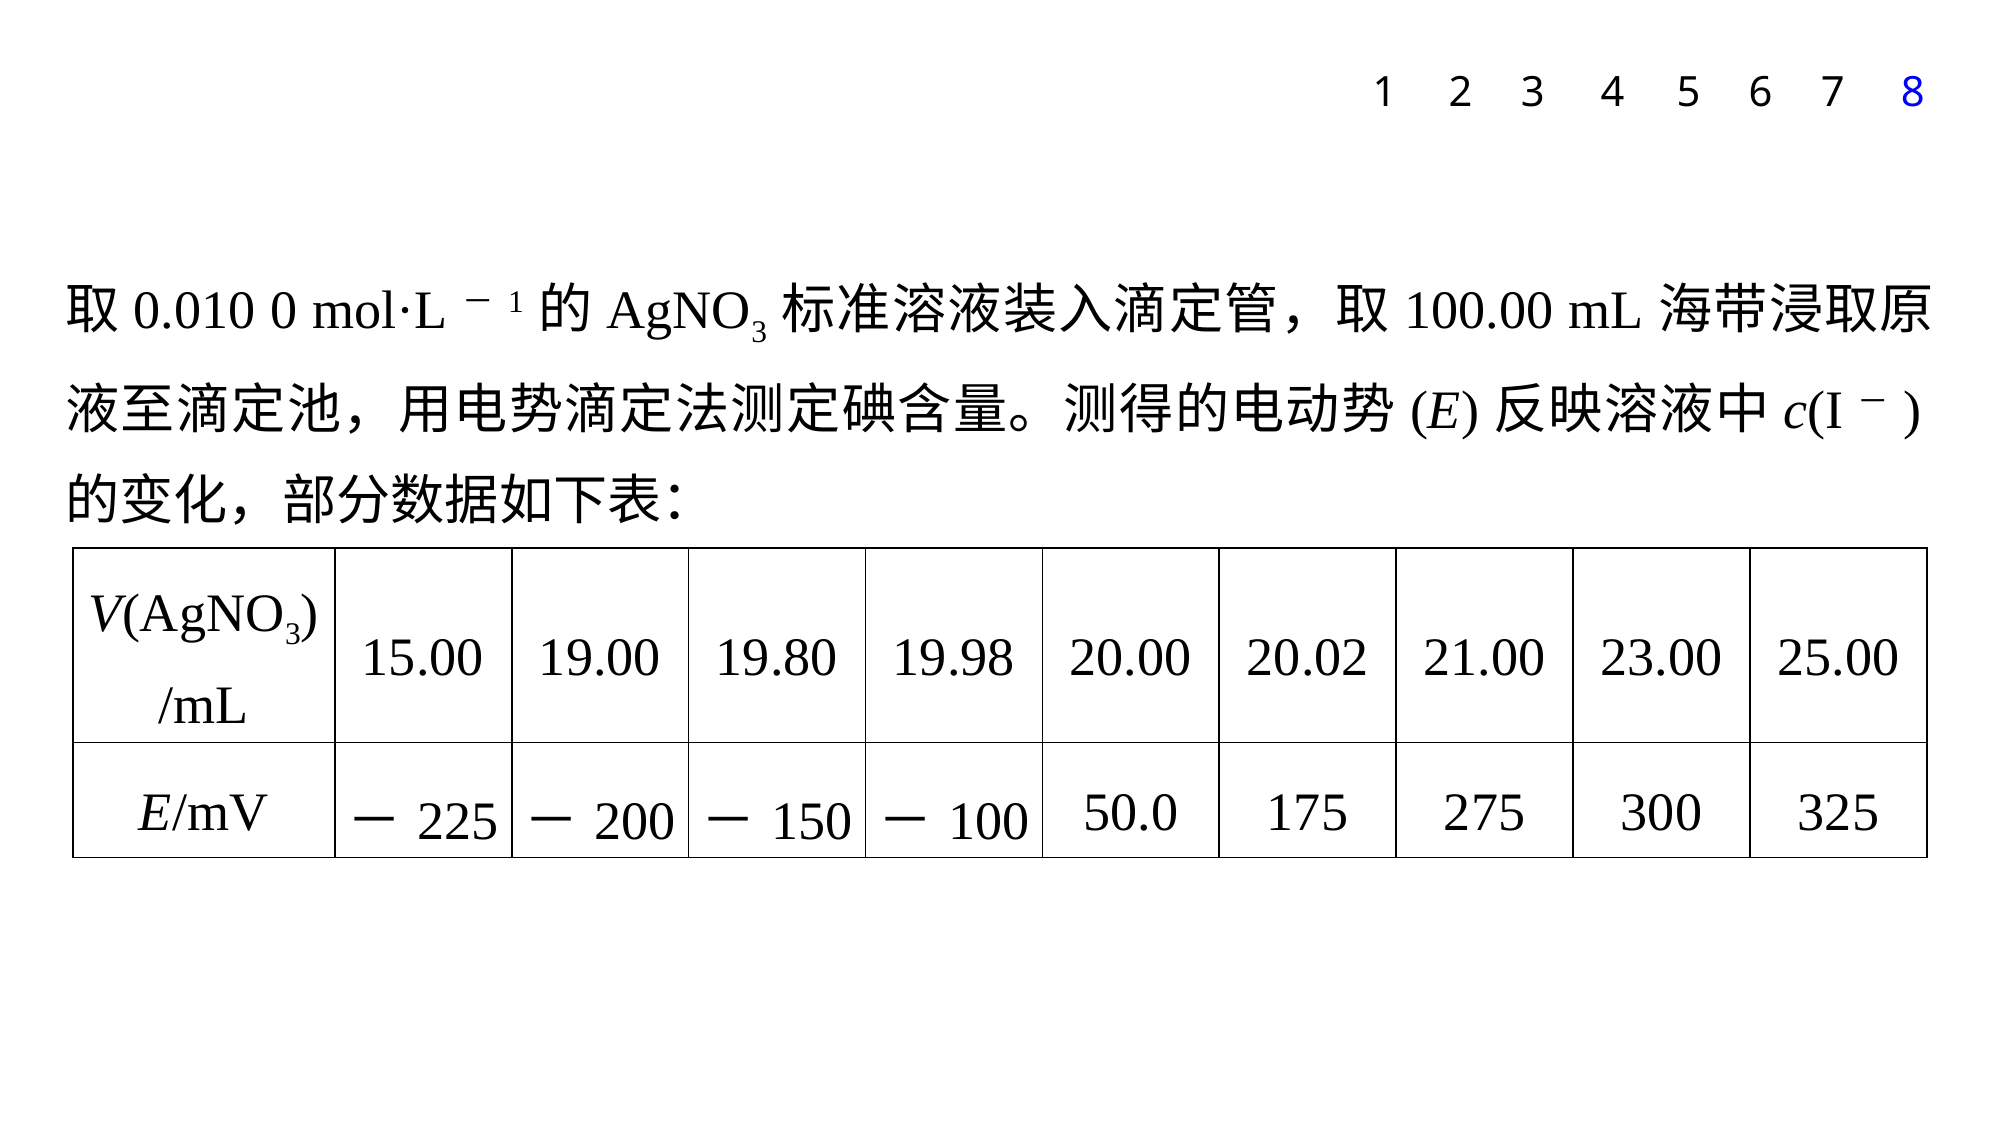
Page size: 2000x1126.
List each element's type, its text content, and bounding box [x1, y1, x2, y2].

text_box 4 [1579, 42, 1645, 138]
table_header 23.00 [1574, 549, 1749, 742]
table_header 19.00 [513, 549, 688, 742]
table_cell E/mV [74, 743, 334, 857]
table_cell －150 [689, 743, 865, 857]
text_box 3 [1507, 42, 1565, 138]
table_cell 275 [1397, 743, 1572, 857]
table_header V(AgNO3) /mL [74, 549, 334, 742]
table_cell －100 [866, 743, 1042, 857]
table_cell －200 [513, 743, 688, 857]
text_box 8 [1879, 42, 1945, 138]
table_header 21.00 [1397, 549, 1572, 742]
table_header 15.00 [336, 549, 511, 742]
table_cell 325 [1751, 743, 1926, 857]
table_header 20.00 [1043, 549, 1218, 742]
table_cell －225 [336, 743, 511, 857]
table_cell 175 [1220, 743, 1395, 857]
table_header 20.02 [1220, 549, 1395, 742]
text_box 取0.010 0 mol·L－1的AgNO3标准溶液装入滴定管，取100.00 mL海带浸取原液至滴定池，用电势滴定法测定碘含量。测得的电动势(E)反映溶液中c(I－)的变化，部分数据如下表： [50, 237, 1949, 538]
text_box 2 [1431, 42, 1493, 138]
table_cell 300 [1574, 743, 1749, 857]
table_cell 50.0 [1043, 743, 1218, 857]
text_box 6 [1735, 42, 1793, 138]
table_header 25.00 [1751, 549, 1926, 742]
text_box 5 [1659, 42, 1721, 138]
text_box 1 [1351, 42, 1417, 138]
table_header 19.98 [866, 549, 1042, 742]
table_header 19.80 [689, 549, 865, 742]
text_box 7 [1807, 42, 1865, 138]
